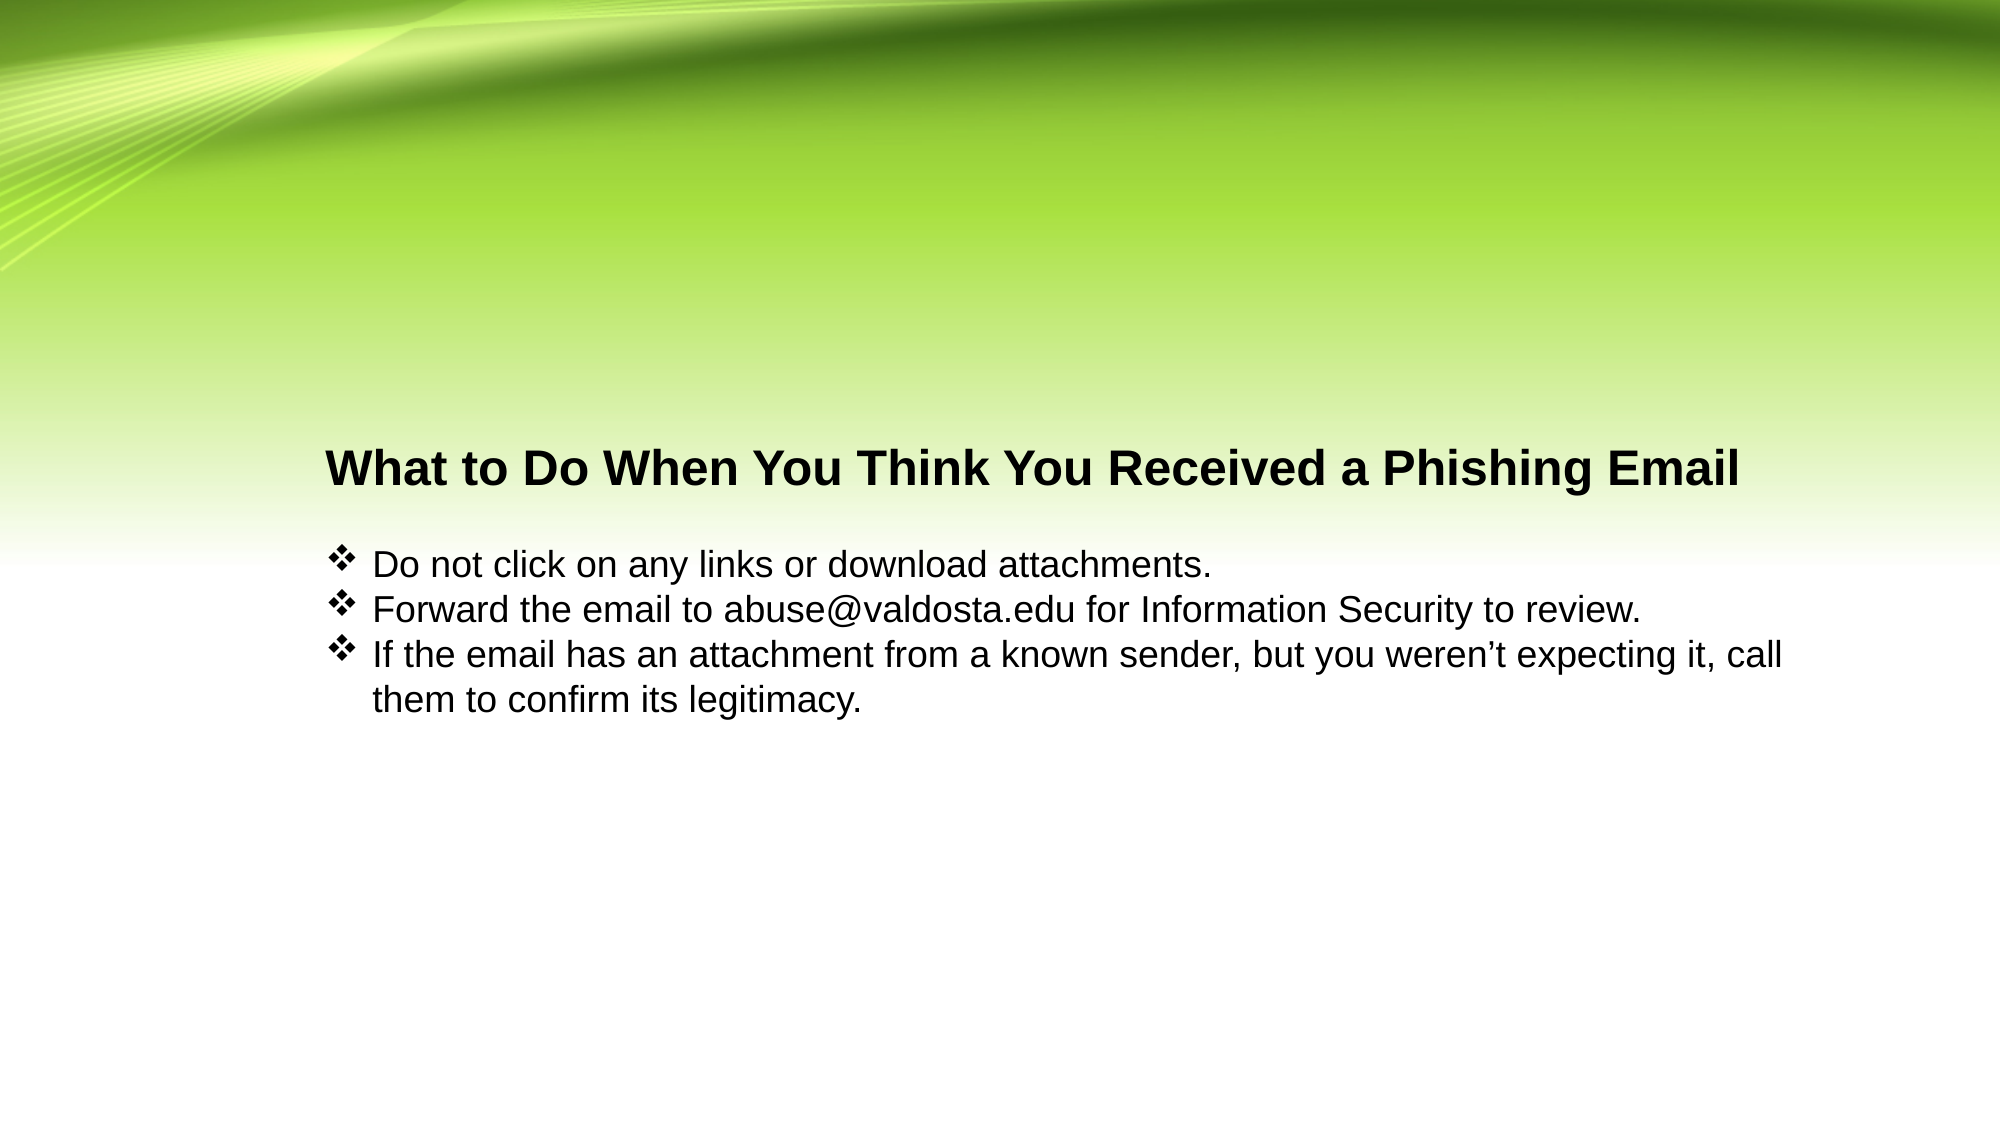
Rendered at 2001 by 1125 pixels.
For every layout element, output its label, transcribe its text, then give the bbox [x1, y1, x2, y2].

picture [0, 0, 2000, 1125]
text_box What to Do When You Think You Received a Phishing Email Do not click on any links or download attachments. Forward the email to abuse@valdosta.edu for Information Security to review. If the email has an attachment from a known sender, but you weren’t expecting it, call them to confirm its legitimacy. [310, 307, 1875, 728]
